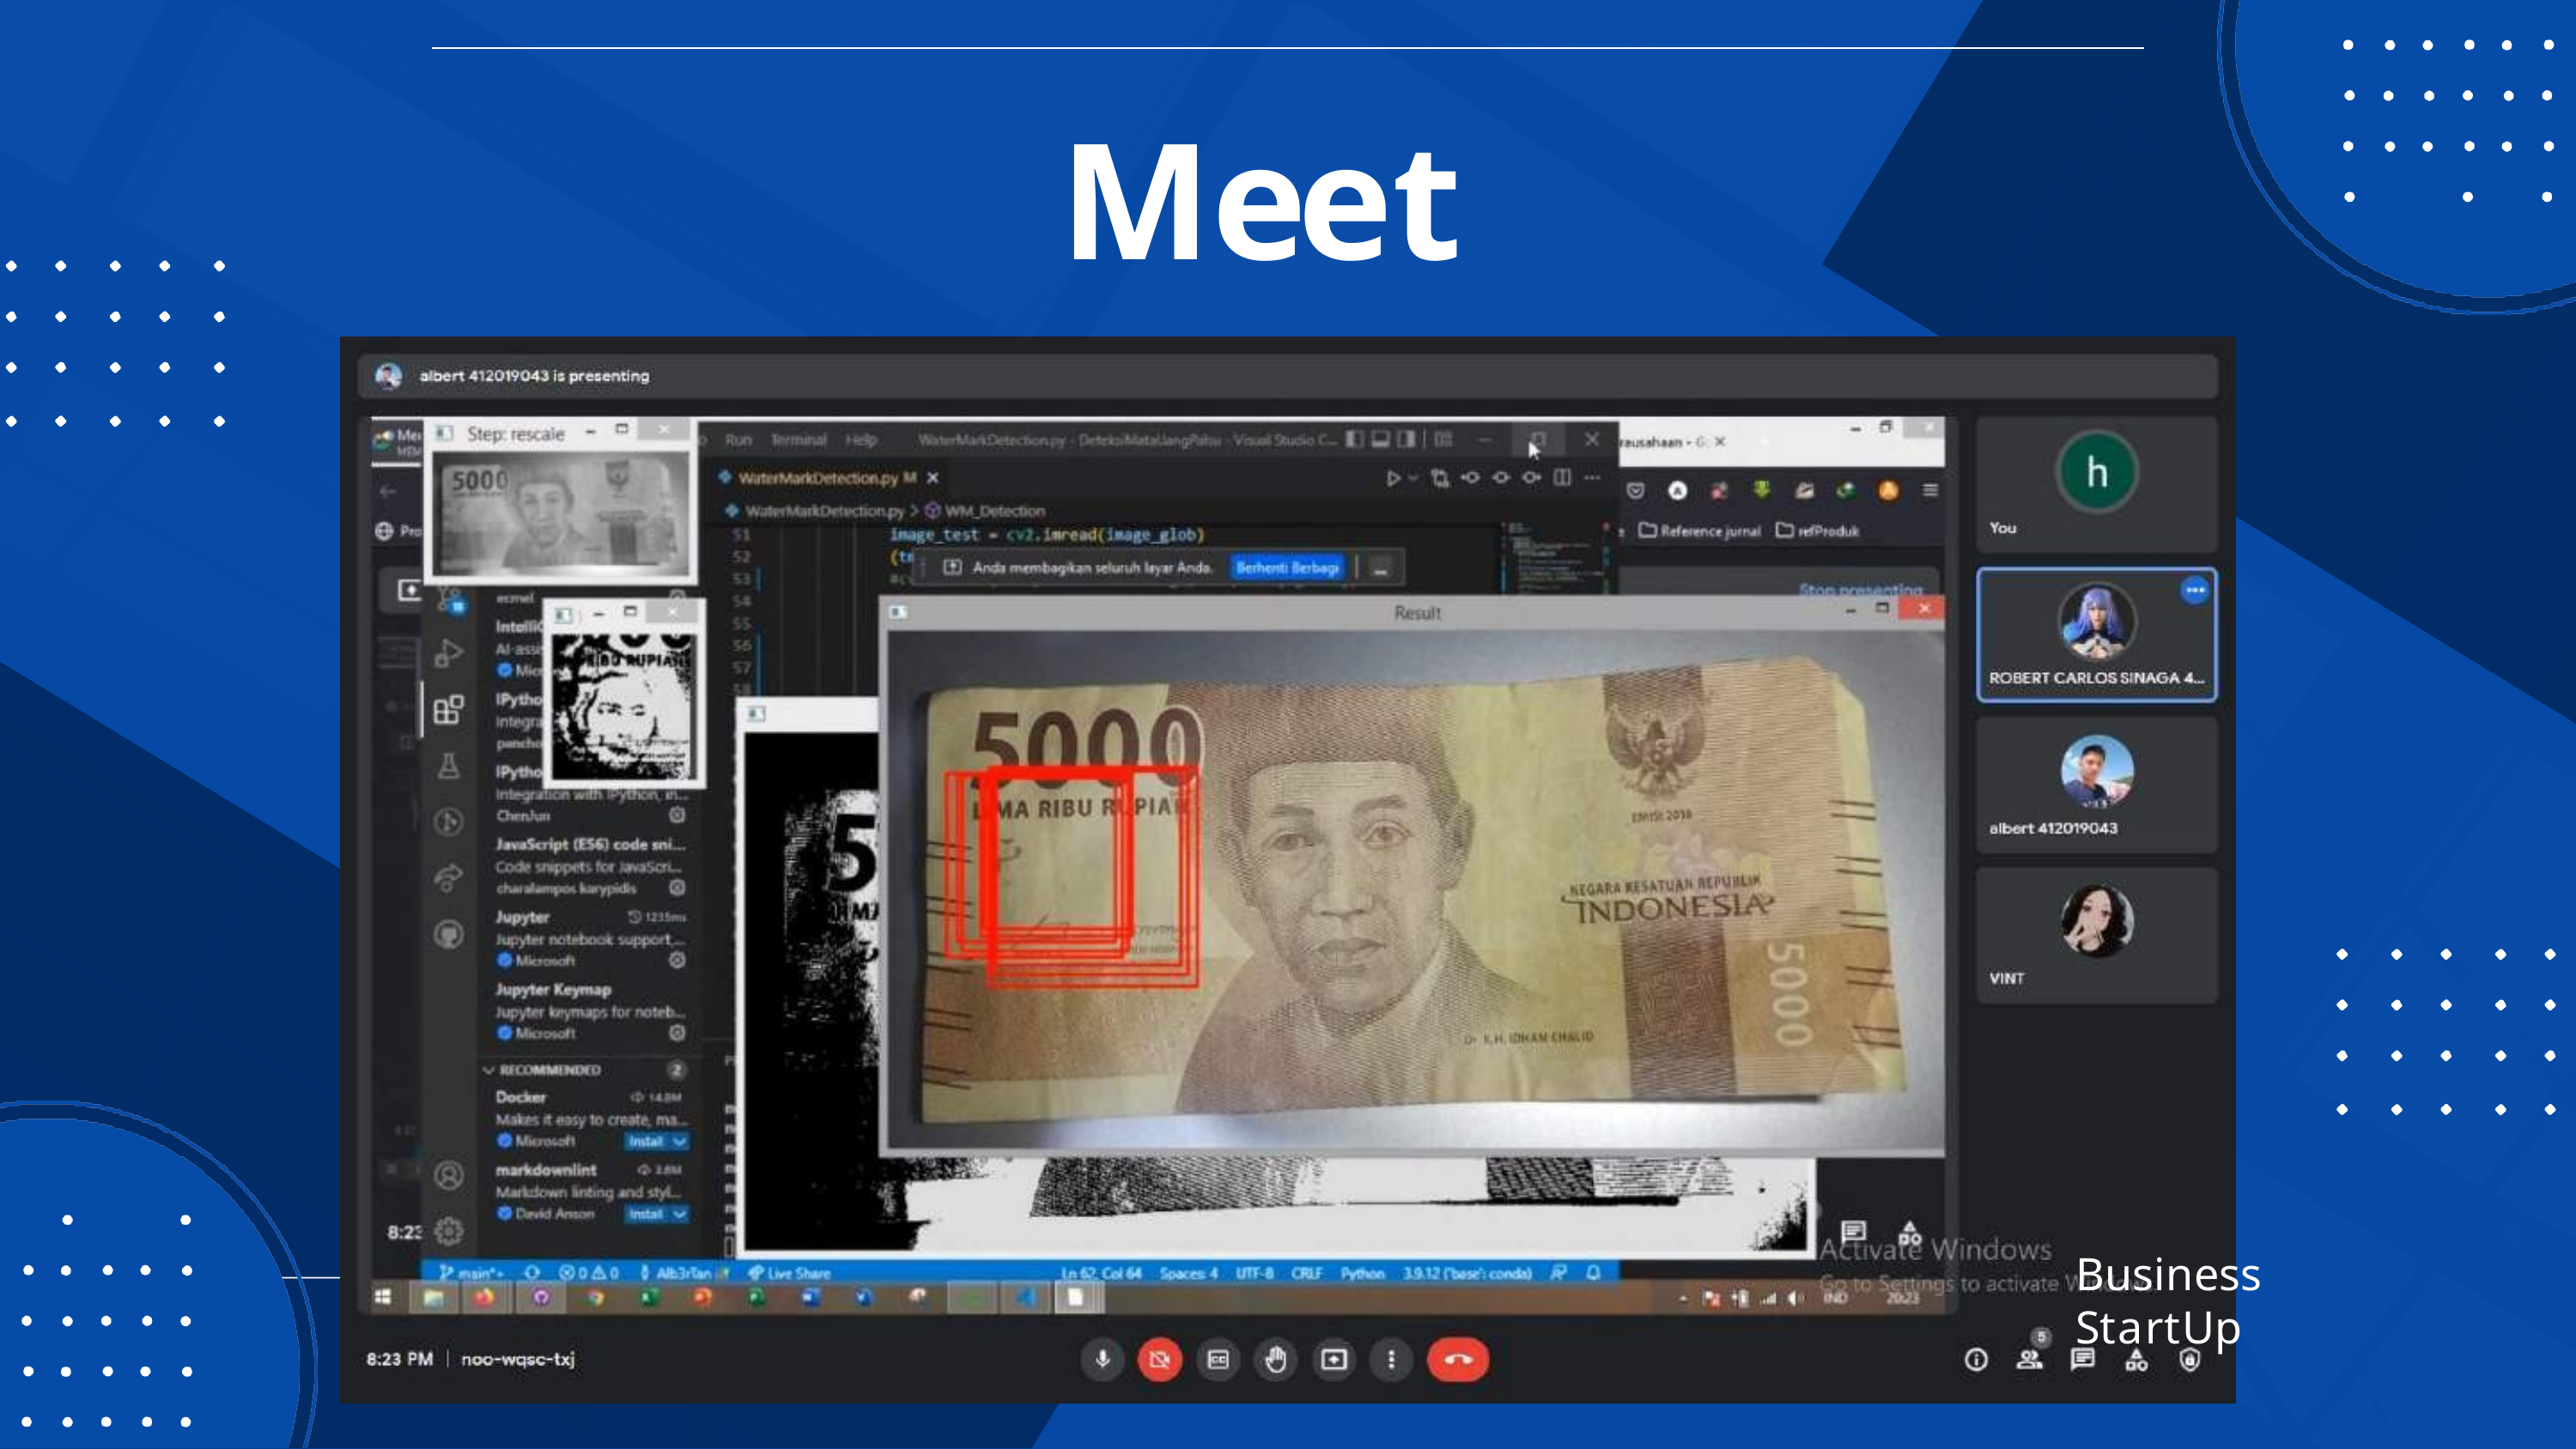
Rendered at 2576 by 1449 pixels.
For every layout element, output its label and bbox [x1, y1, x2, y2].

text_box [0, 0, 2576, 1449]
